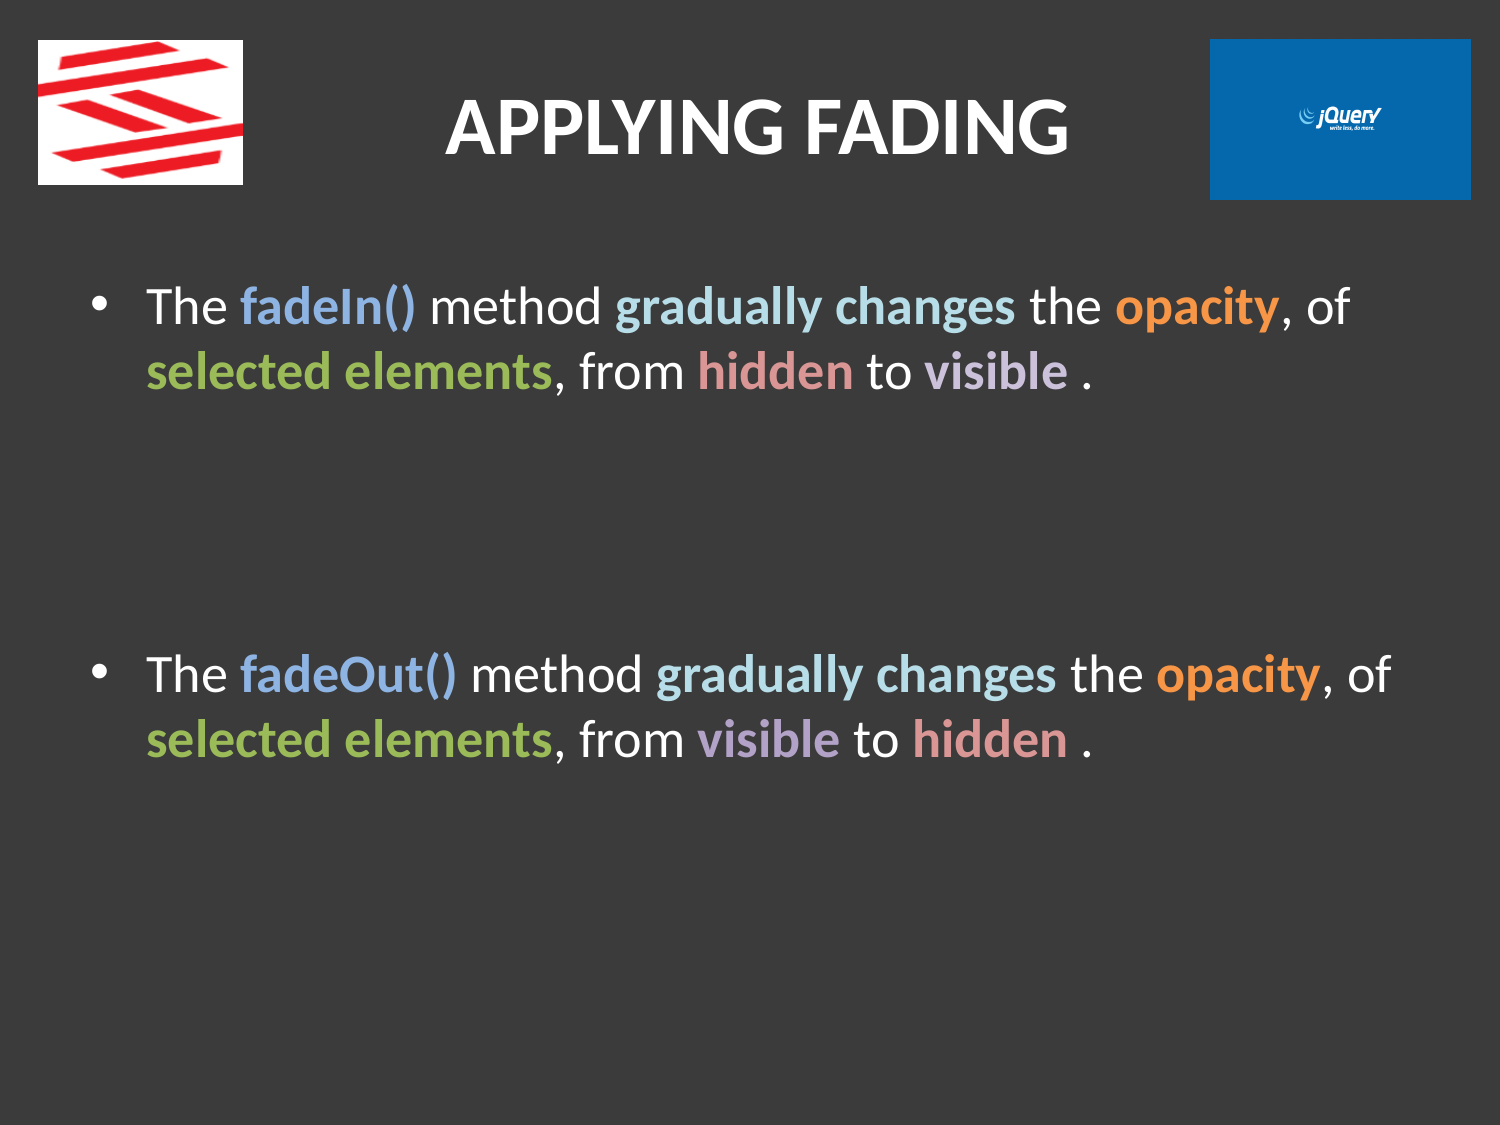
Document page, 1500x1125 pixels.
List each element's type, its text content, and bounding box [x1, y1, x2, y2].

picture [37, 40, 243, 185]
title APPLYING FADING [247, 58, 1205, 184]
list The fadeIn() method gradually changes the opacity, of selected elements, from hidden to visible . The fadeOut() method gradually changes the opacity, of selected elements, from visible to hidden . [75, 262, 1425, 1005]
picture [1210, 39, 1471, 200]
